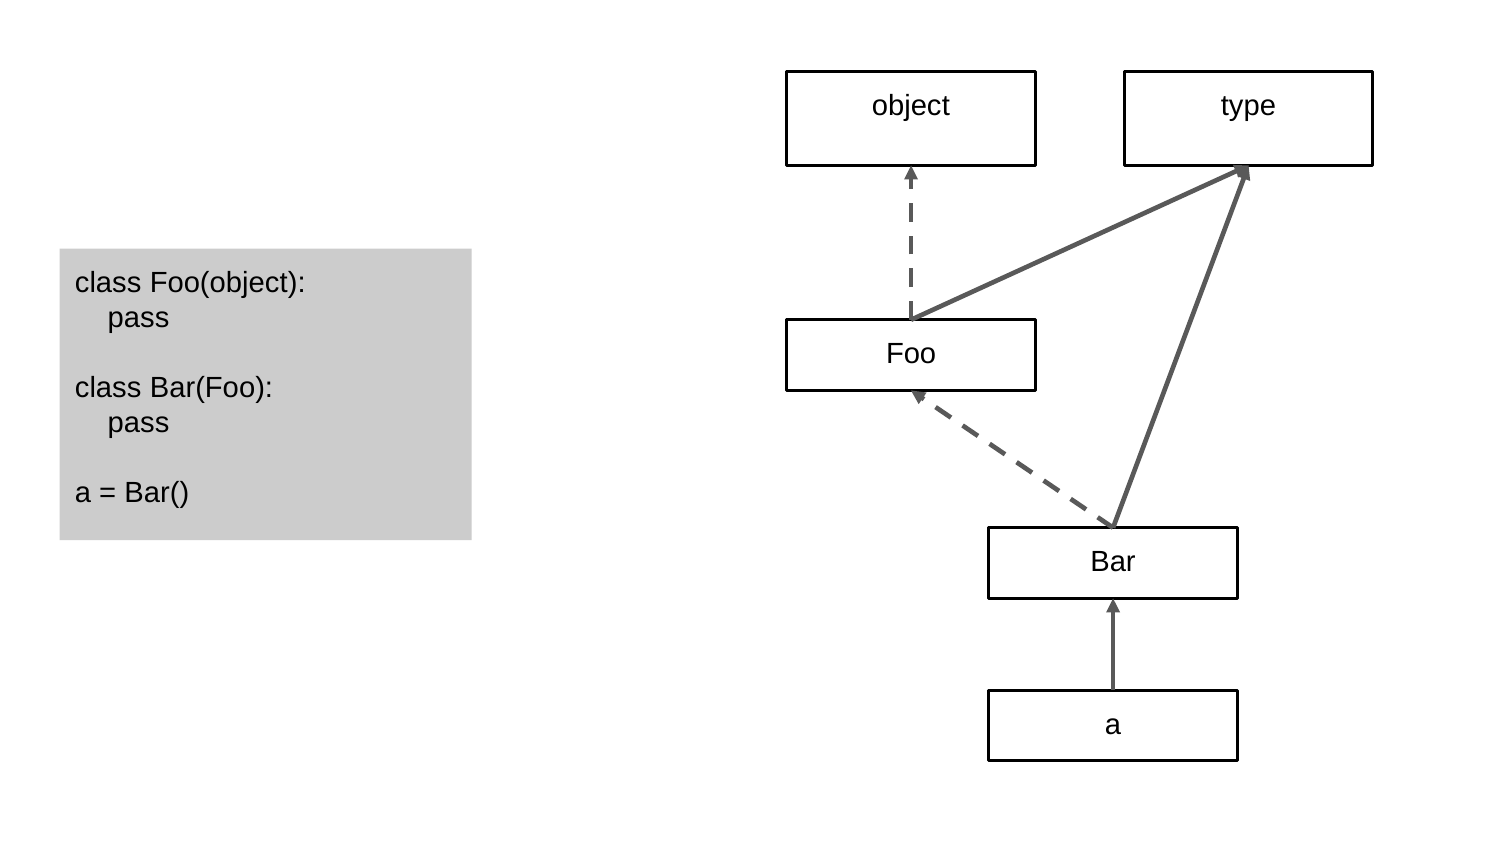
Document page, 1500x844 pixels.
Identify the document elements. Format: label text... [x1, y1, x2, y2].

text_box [910, 165, 1110, 320]
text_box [1112, 165, 1249, 528]
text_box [910, 390, 1107, 528]
text_box a [988, 690, 1238, 761]
text_box Bar [988, 536, 1238, 599]
text_box class Foo(object): pass class Bar(Foo): pass a = Bar() [59, 248, 472, 541]
text_box type [1124, 71, 1373, 166]
text_box Foo [786, 319, 1036, 391]
text_box object [786, 71, 1036, 166]
